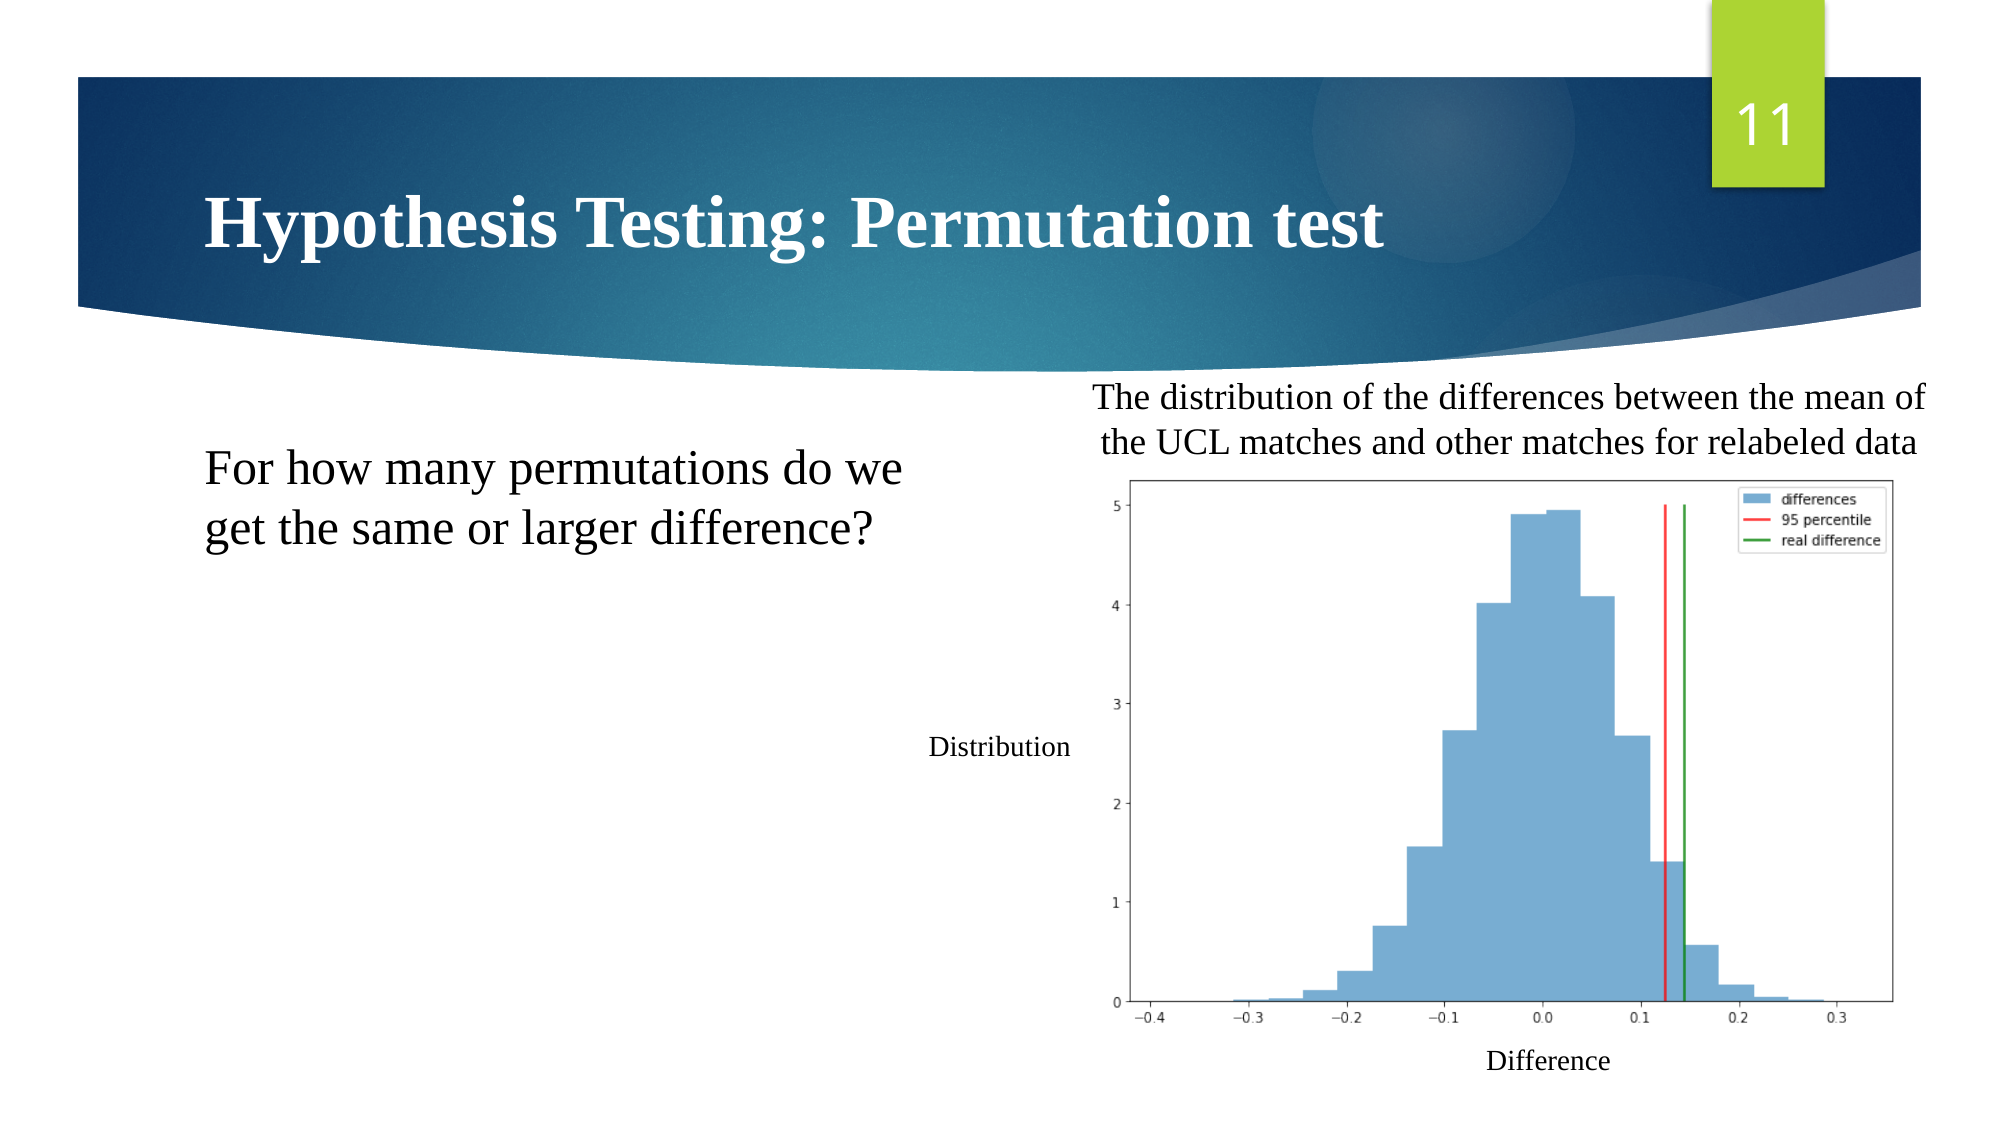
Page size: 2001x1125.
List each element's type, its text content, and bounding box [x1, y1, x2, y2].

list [999, 456, 2000, 1033]
text_box The distribution of the differences between the mean of the UCL matches and other matches for relabeled data [1052, 364, 1968, 455]
text_box Distribution [913, 719, 993, 770]
slide_number 11 [1698, 48, 1836, 175]
text_box Difference [1471, 1042, 1626, 1084]
title Hypothesis Testing: Permutation test [189, 159, 1627, 276]
